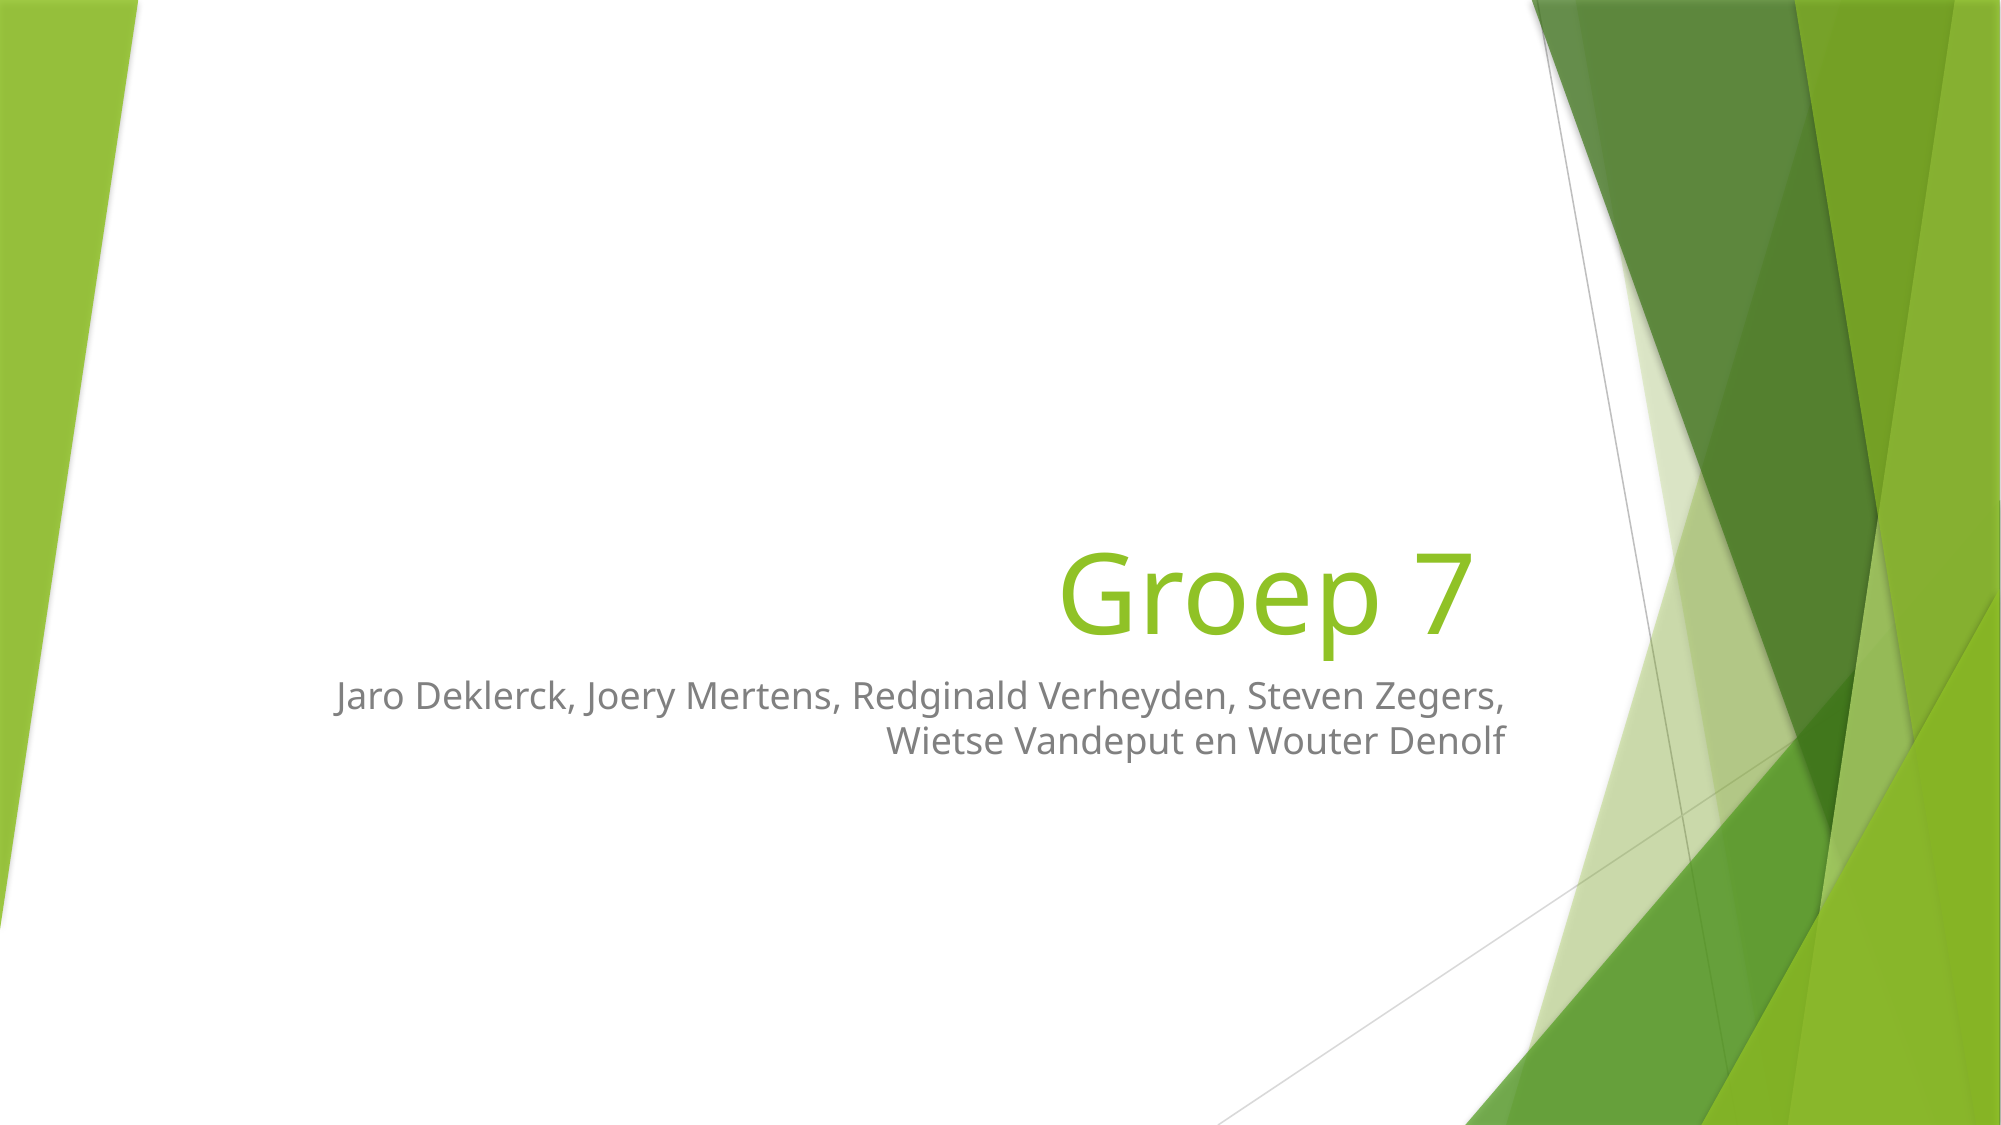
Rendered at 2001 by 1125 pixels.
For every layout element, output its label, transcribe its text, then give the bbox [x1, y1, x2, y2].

title Groep 7 [247, 394, 1522, 664]
subtitle Jaro Deklerck, Joery Mertens, Redginald Verheyden, Steven Zegers, Wietse Vandeput en Wouter Denolf [247, 664, 1522, 845]
